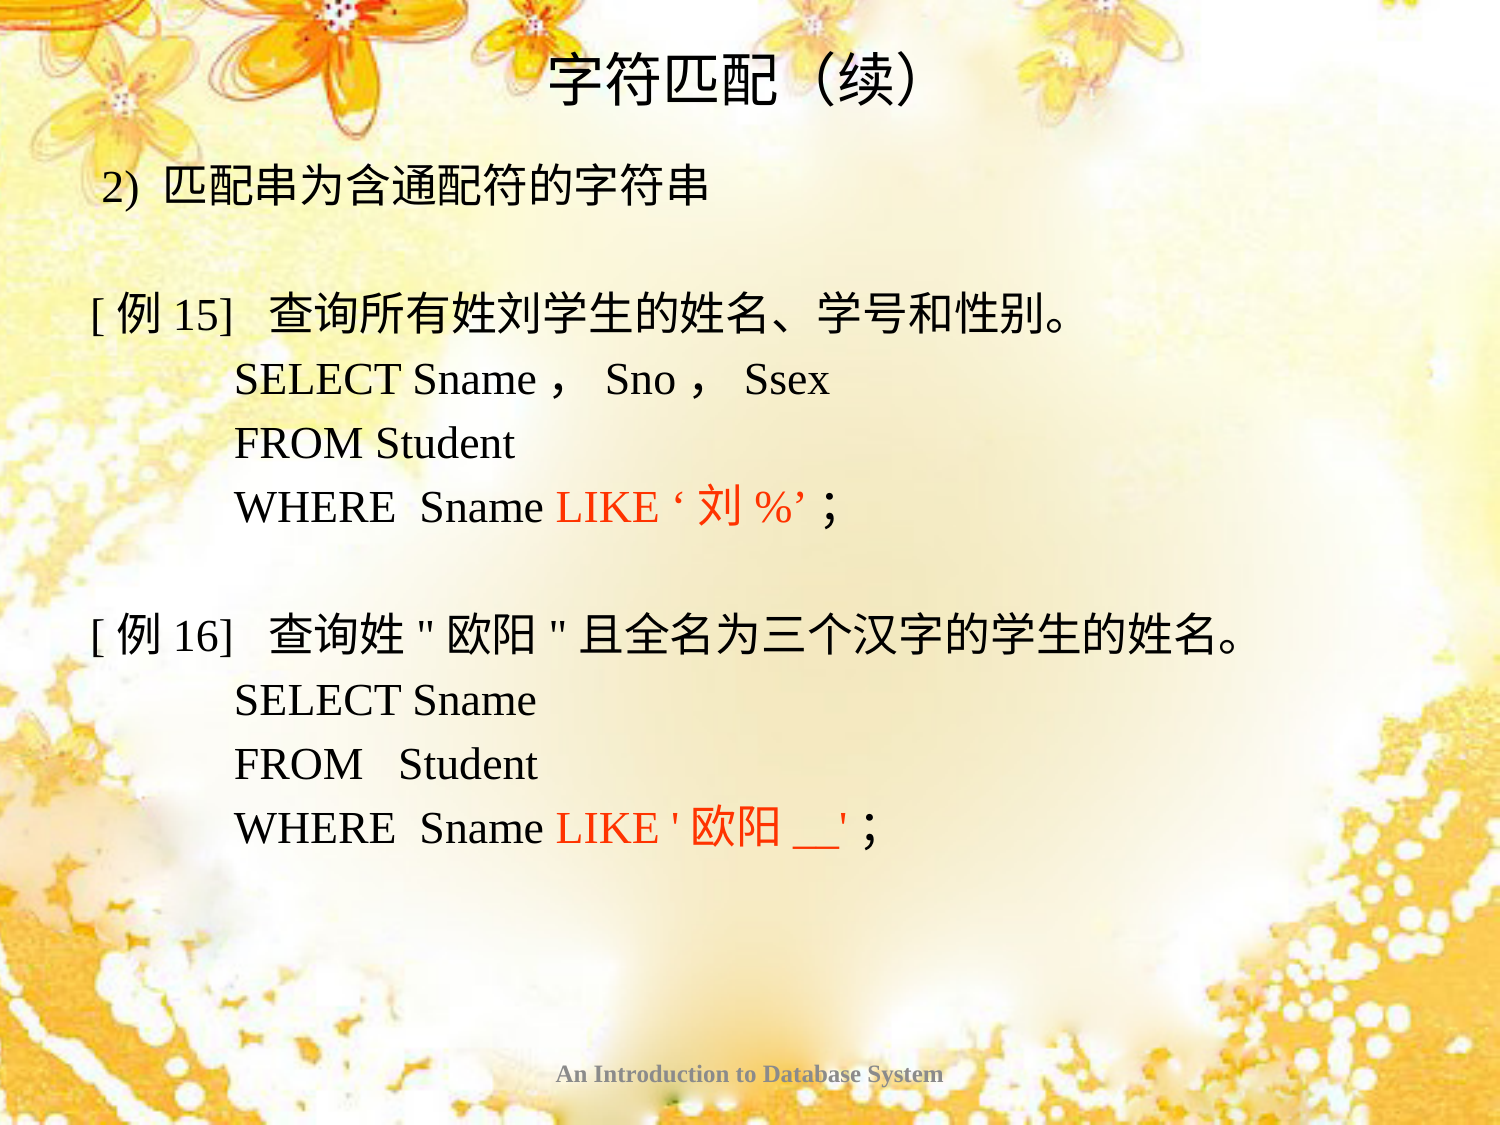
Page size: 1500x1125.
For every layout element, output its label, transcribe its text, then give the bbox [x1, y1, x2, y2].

footer An Introduction to Database System [512, 1042, 988, 1103]
picture [0, 0, 1500, 1125]
title 字符匹配（续） [75, 0, 1425, 148]
list 2) 匹配串为含通配符的字符串 [例15] 查询所有姓刘学生的姓名、学号和性别。 SELECT Sname，Sno，Ssex FROM Student WHERE Sname LIKE ‘刘%’； [例16] 查询姓"欧阳"且全名为三个汉字的学生的姓名。 SELECT Sname FROM Student WHERE Sname LIKE '欧阳__'； [75, 148, 1425, 1032]
